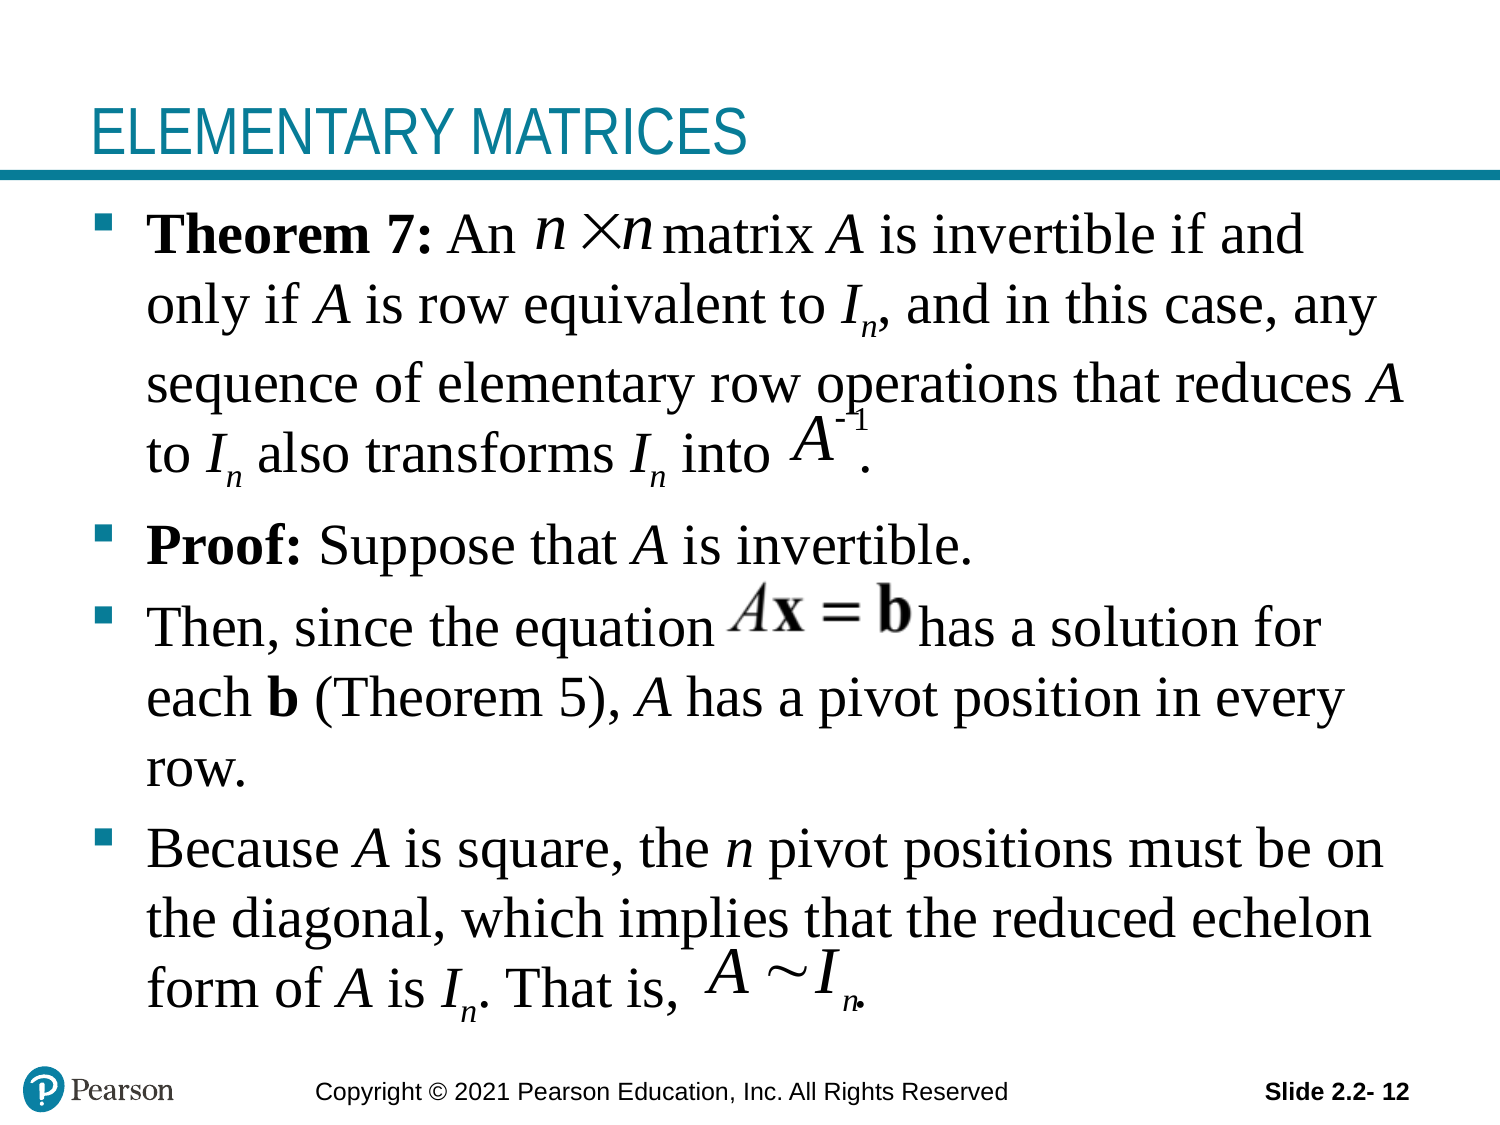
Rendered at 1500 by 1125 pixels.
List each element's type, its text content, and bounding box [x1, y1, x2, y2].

slide_number Slide 2.2- 12 [1113, 1075, 1425, 1113]
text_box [699, 937, 863, 1017]
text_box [785, 399, 871, 465]
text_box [531, 214, 659, 257]
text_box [723, 578, 914, 635]
list Theorem 7: An matrix A is invertible if and only if A is row equivalent to In, and in this case, any sequence of elementary row operations that reduces A to In also transforms In into . Proof: Suppose that A is invertible. Then, since the equation has a solution for each b (Theorem 5), A has a pivot position in every row. Because A is square, the n pivot positions must be on the diagonal, which implies that the reduced echelon form of A is In. That is, . [75, 187, 1425, 1075]
title ELEMENTARY MATRICES [75, 0, 1425, 175]
footer Copyright © 2021 Pearson Education, Inc. All Rights Reserved [300, 1075, 1113, 1113]
